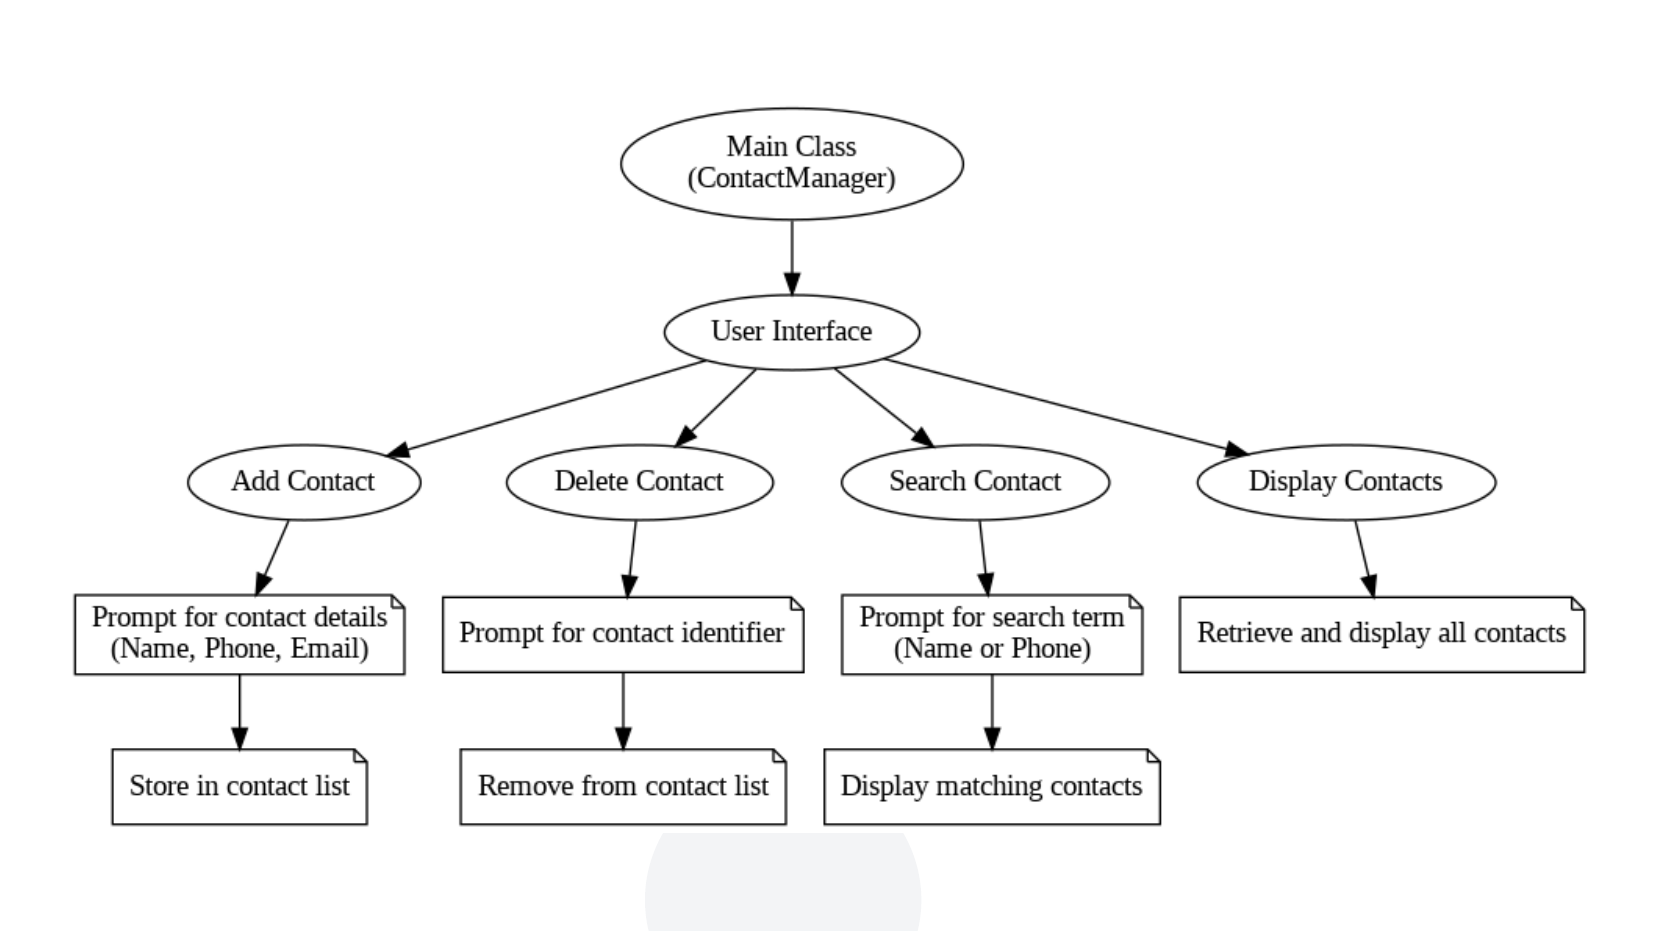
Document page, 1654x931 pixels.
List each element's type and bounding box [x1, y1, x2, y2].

picture [67, 100, 1593, 833]
